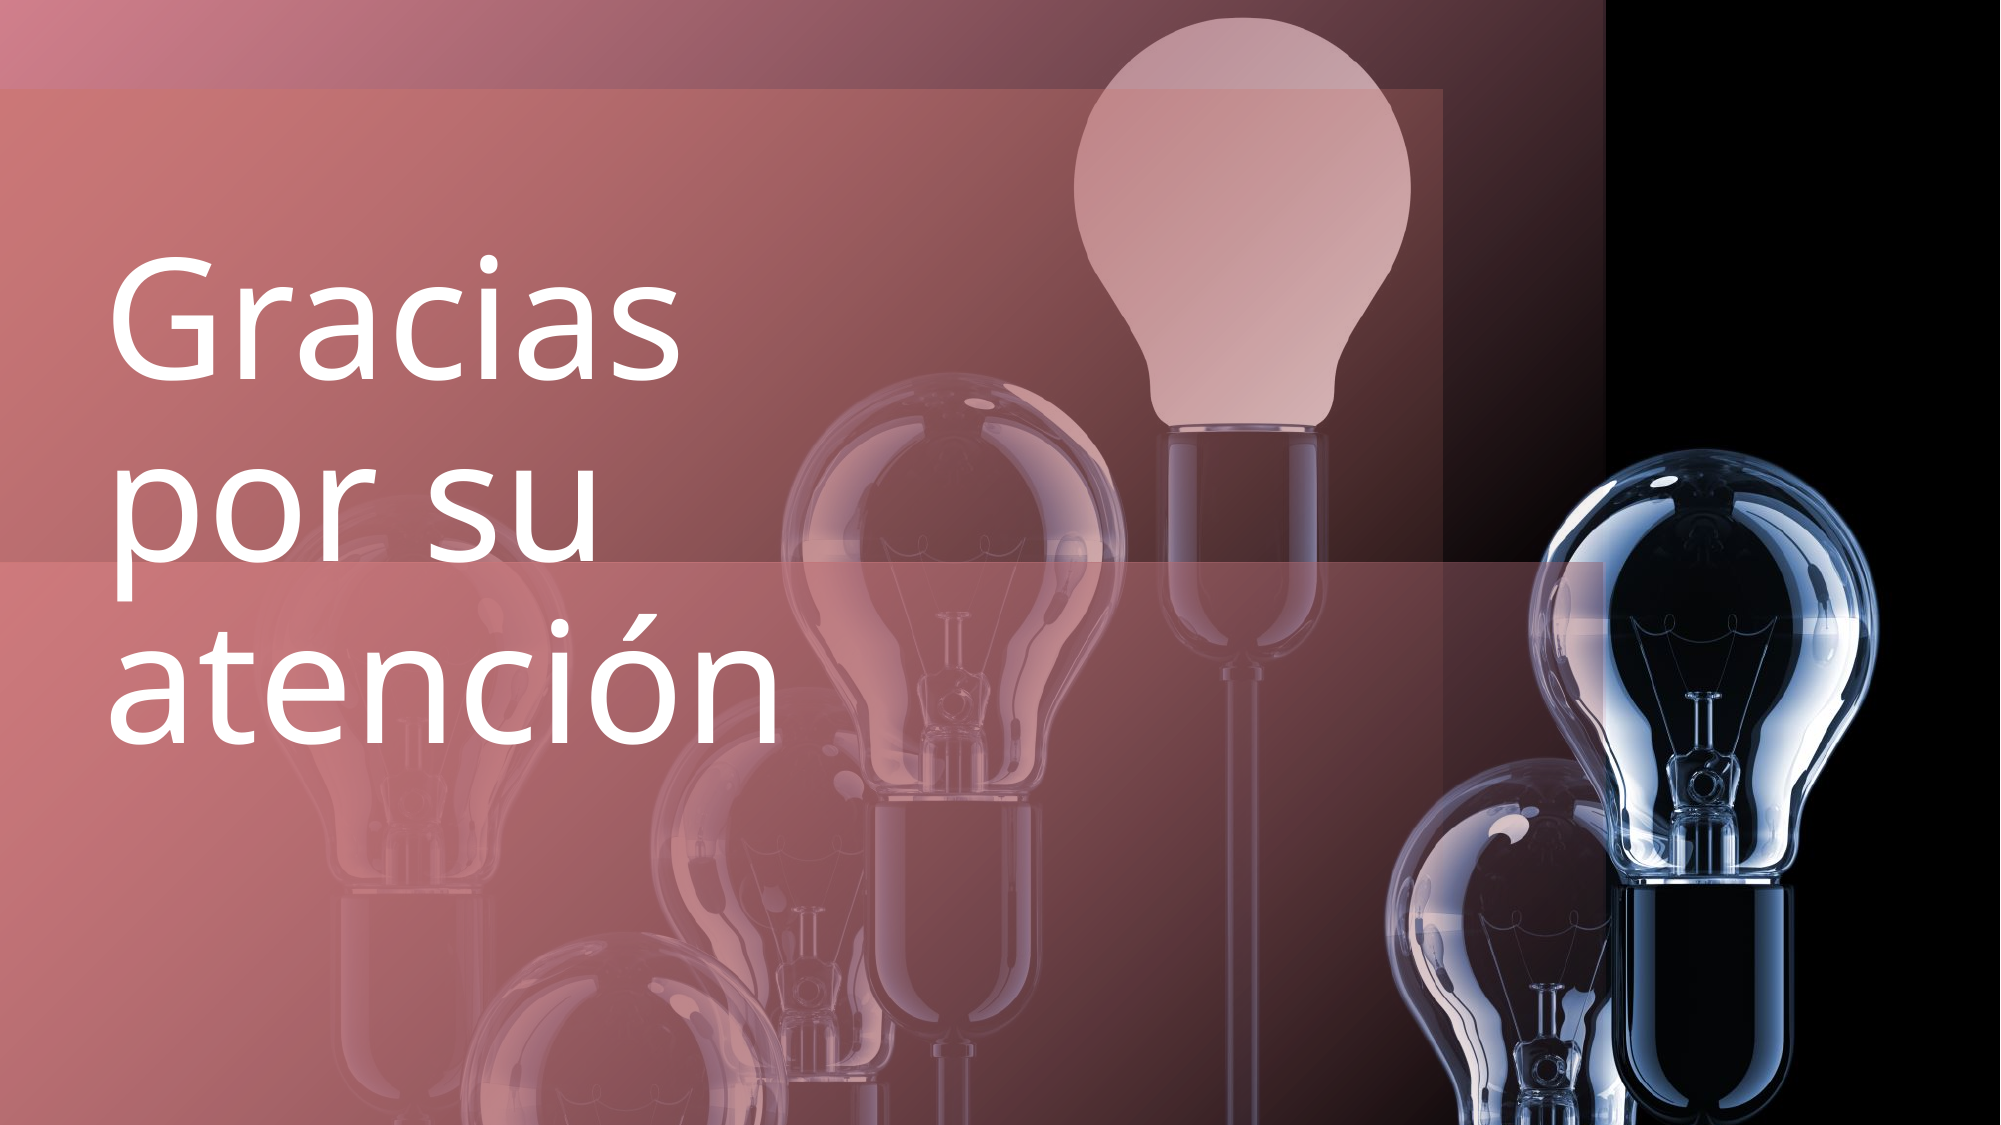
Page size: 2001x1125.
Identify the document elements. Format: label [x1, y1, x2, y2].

text_box [0, 0, 1606, 1125]
picture [1606, 0, 2000, 1125]
